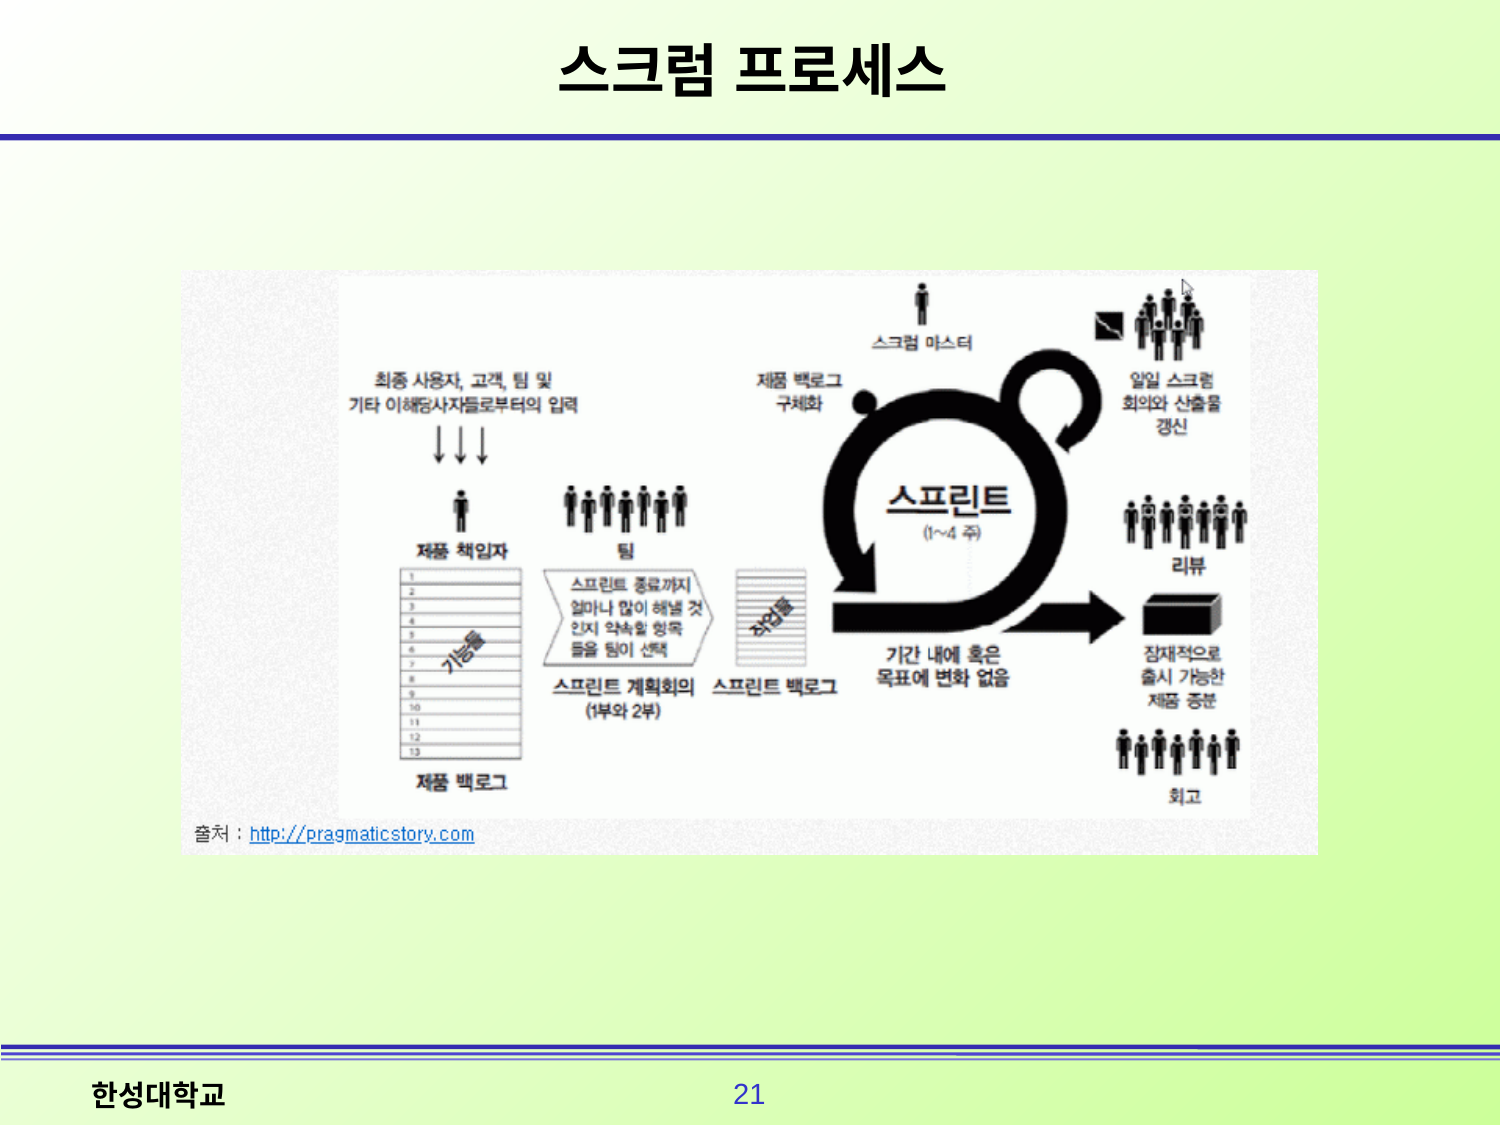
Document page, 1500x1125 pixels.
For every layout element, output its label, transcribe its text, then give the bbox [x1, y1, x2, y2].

picture [181, 270, 1319, 855]
title 스크럼 프로세스 [371, 42, 1134, 97]
